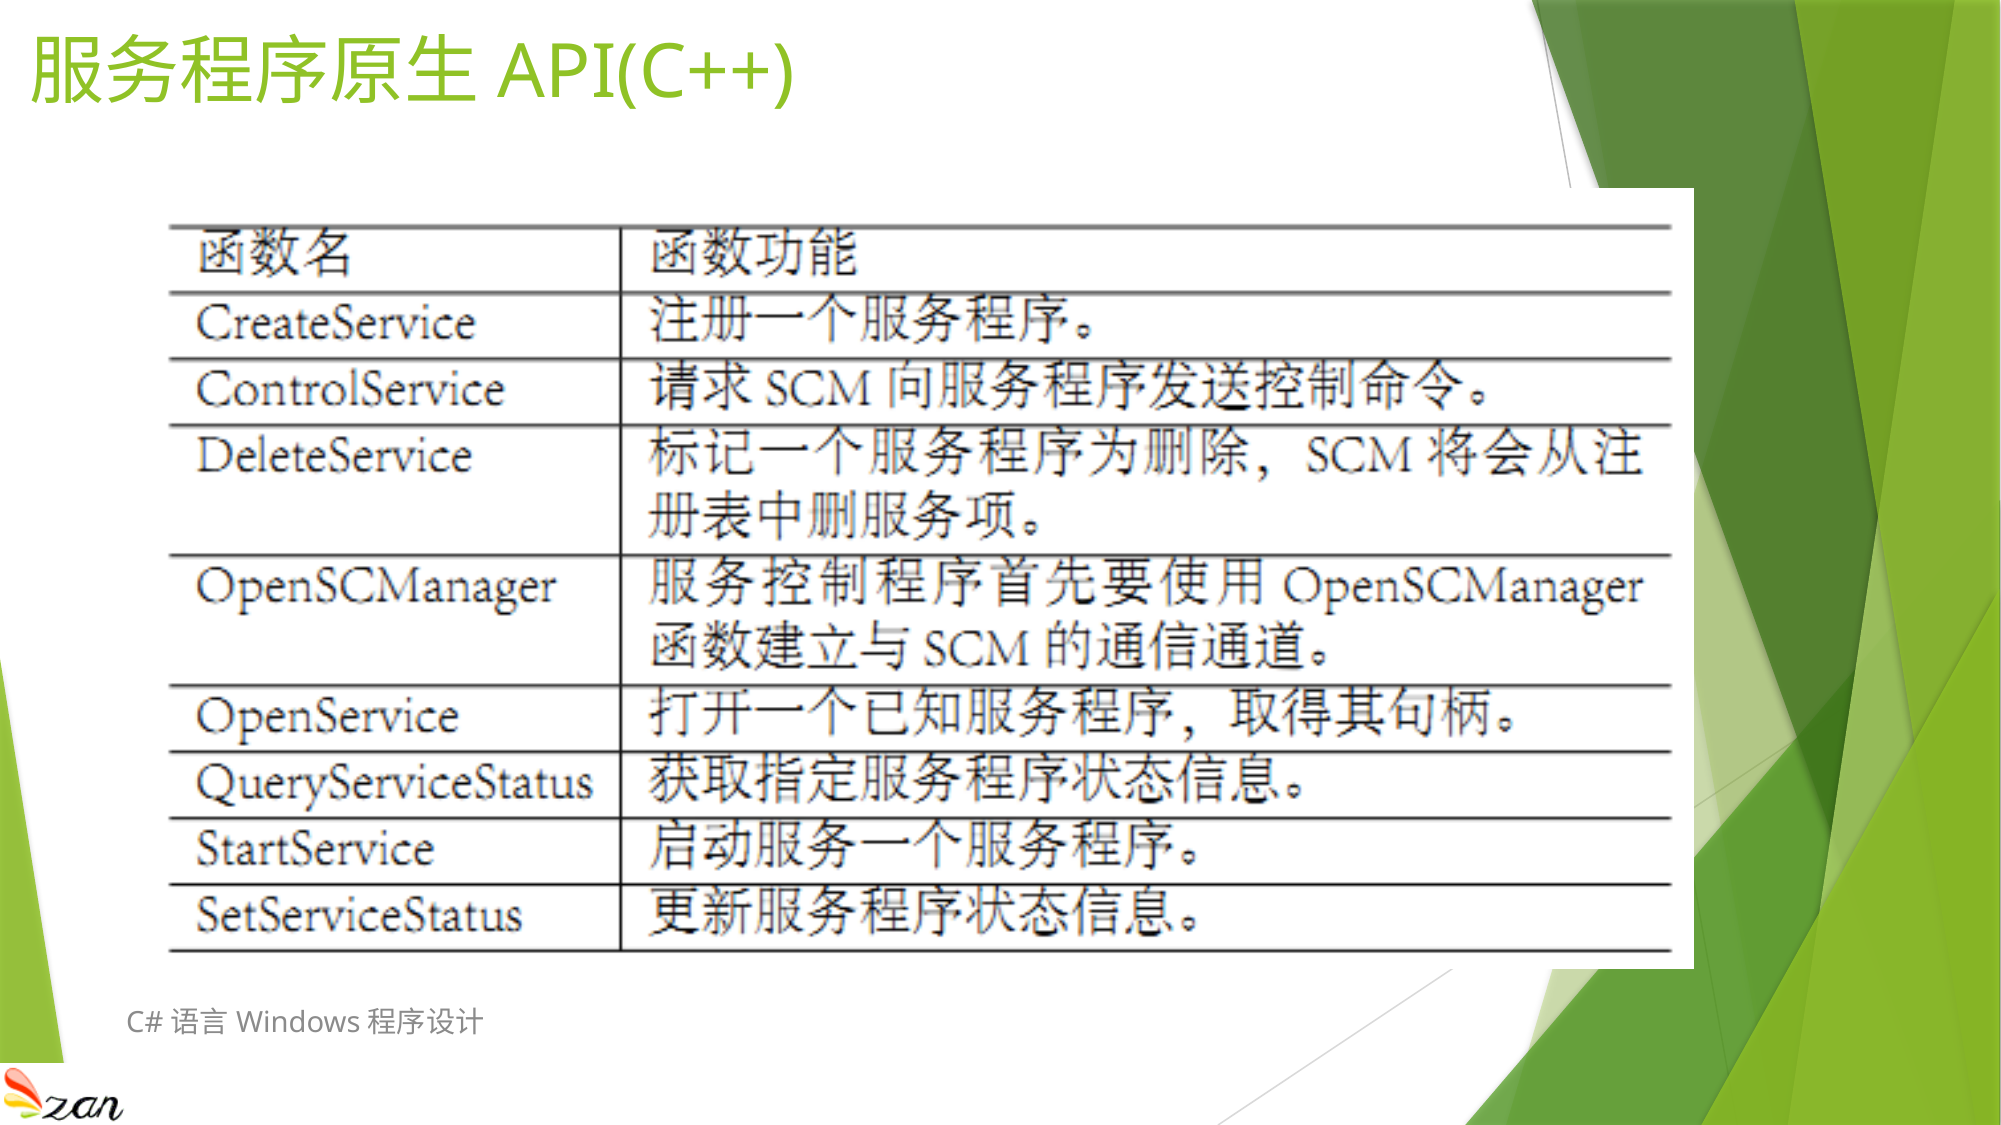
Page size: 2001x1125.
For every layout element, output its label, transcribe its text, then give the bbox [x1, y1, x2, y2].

footer C#语言Windows程序设计 [111, 991, 1145, 1051]
picture [134, 188, 1695, 969]
picture [0, 1063, 128, 1125]
title 服务程序原生API(C++) [14, 15, 891, 123]
